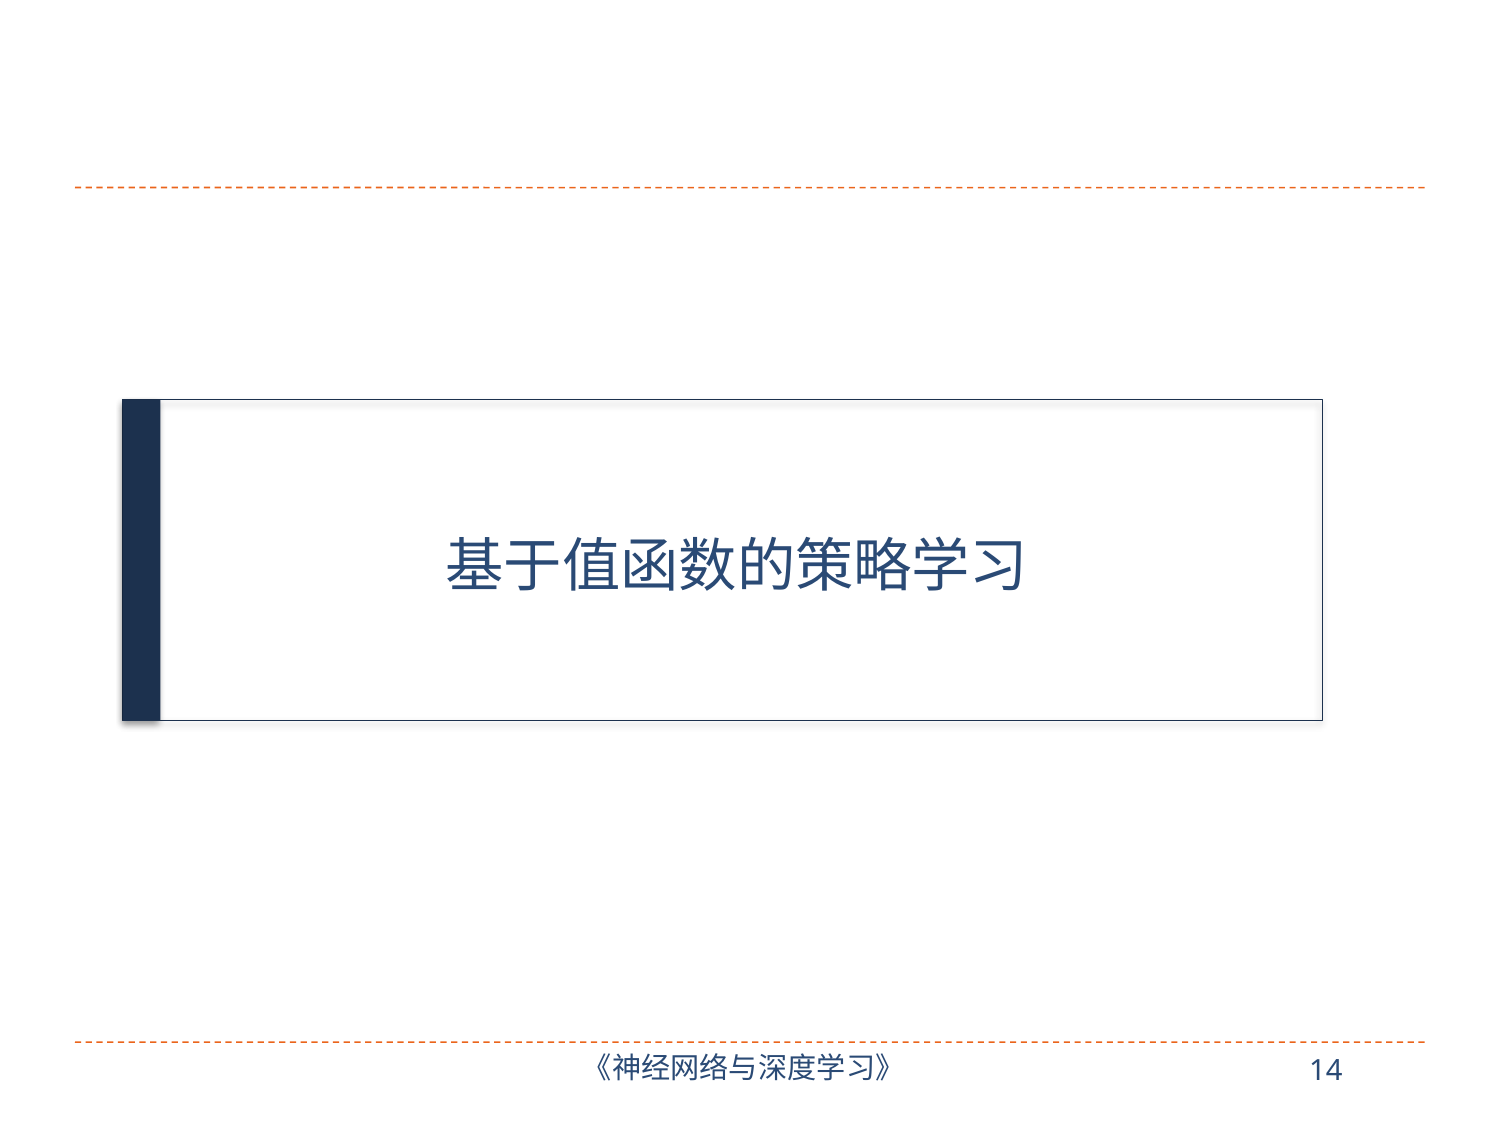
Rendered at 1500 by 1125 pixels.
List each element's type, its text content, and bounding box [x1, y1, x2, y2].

title 基于值函数的策略学习 [174, 439, 1300, 688]
